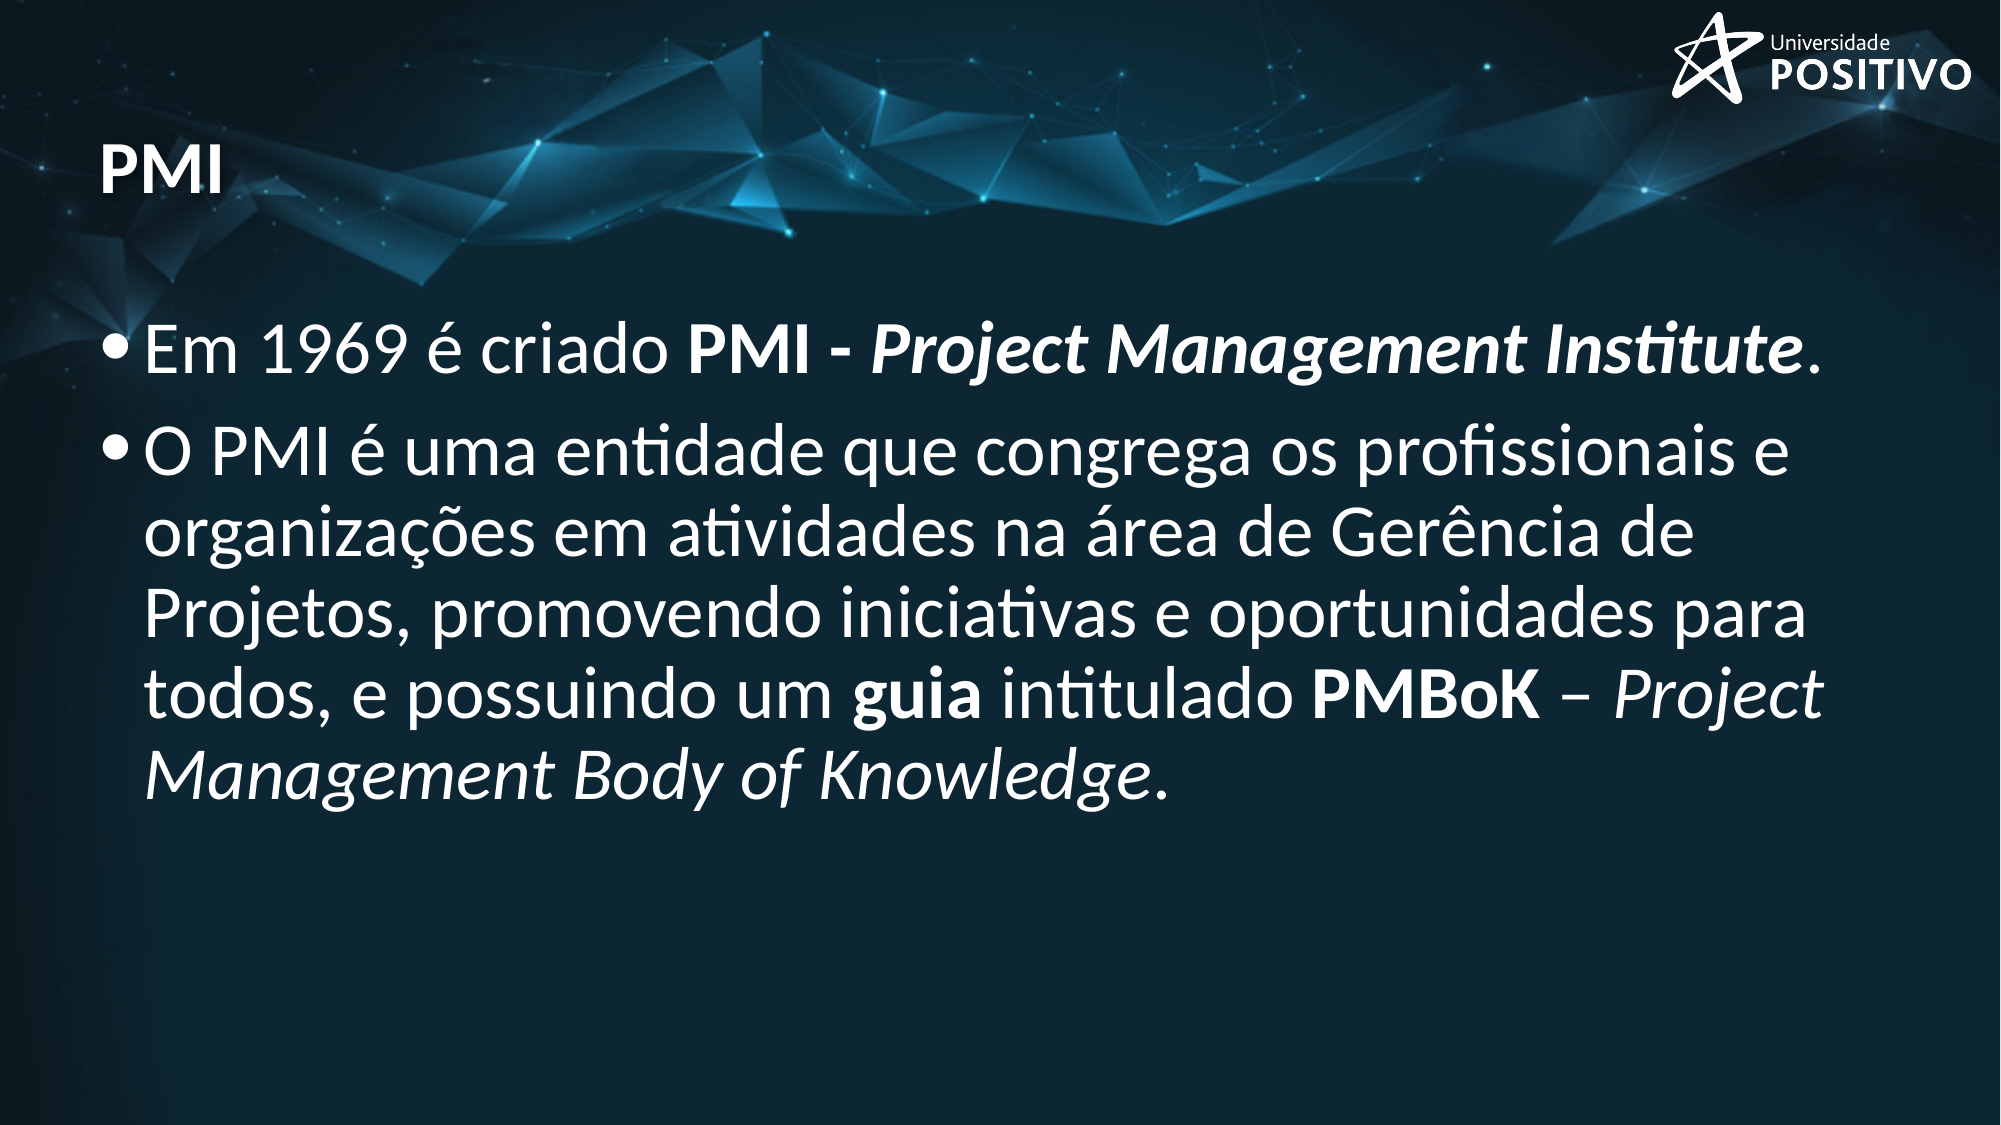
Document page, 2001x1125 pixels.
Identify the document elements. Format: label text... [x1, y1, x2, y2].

list Em 1969 é criado PMI - Project Management Institute. O PMI é uma entidade que congrega os profissionais e organizações em atividades na área de Gerência de Projetos, promovendo iniciativas e oportunidades para todos, e possuindo um guia intitulado PMBoK – Project Management Body of Knowledge. [84, 301, 1916, 1024]
title pmi [84, 57, 1916, 281]
picture [0, 0, 2001, 1125]
